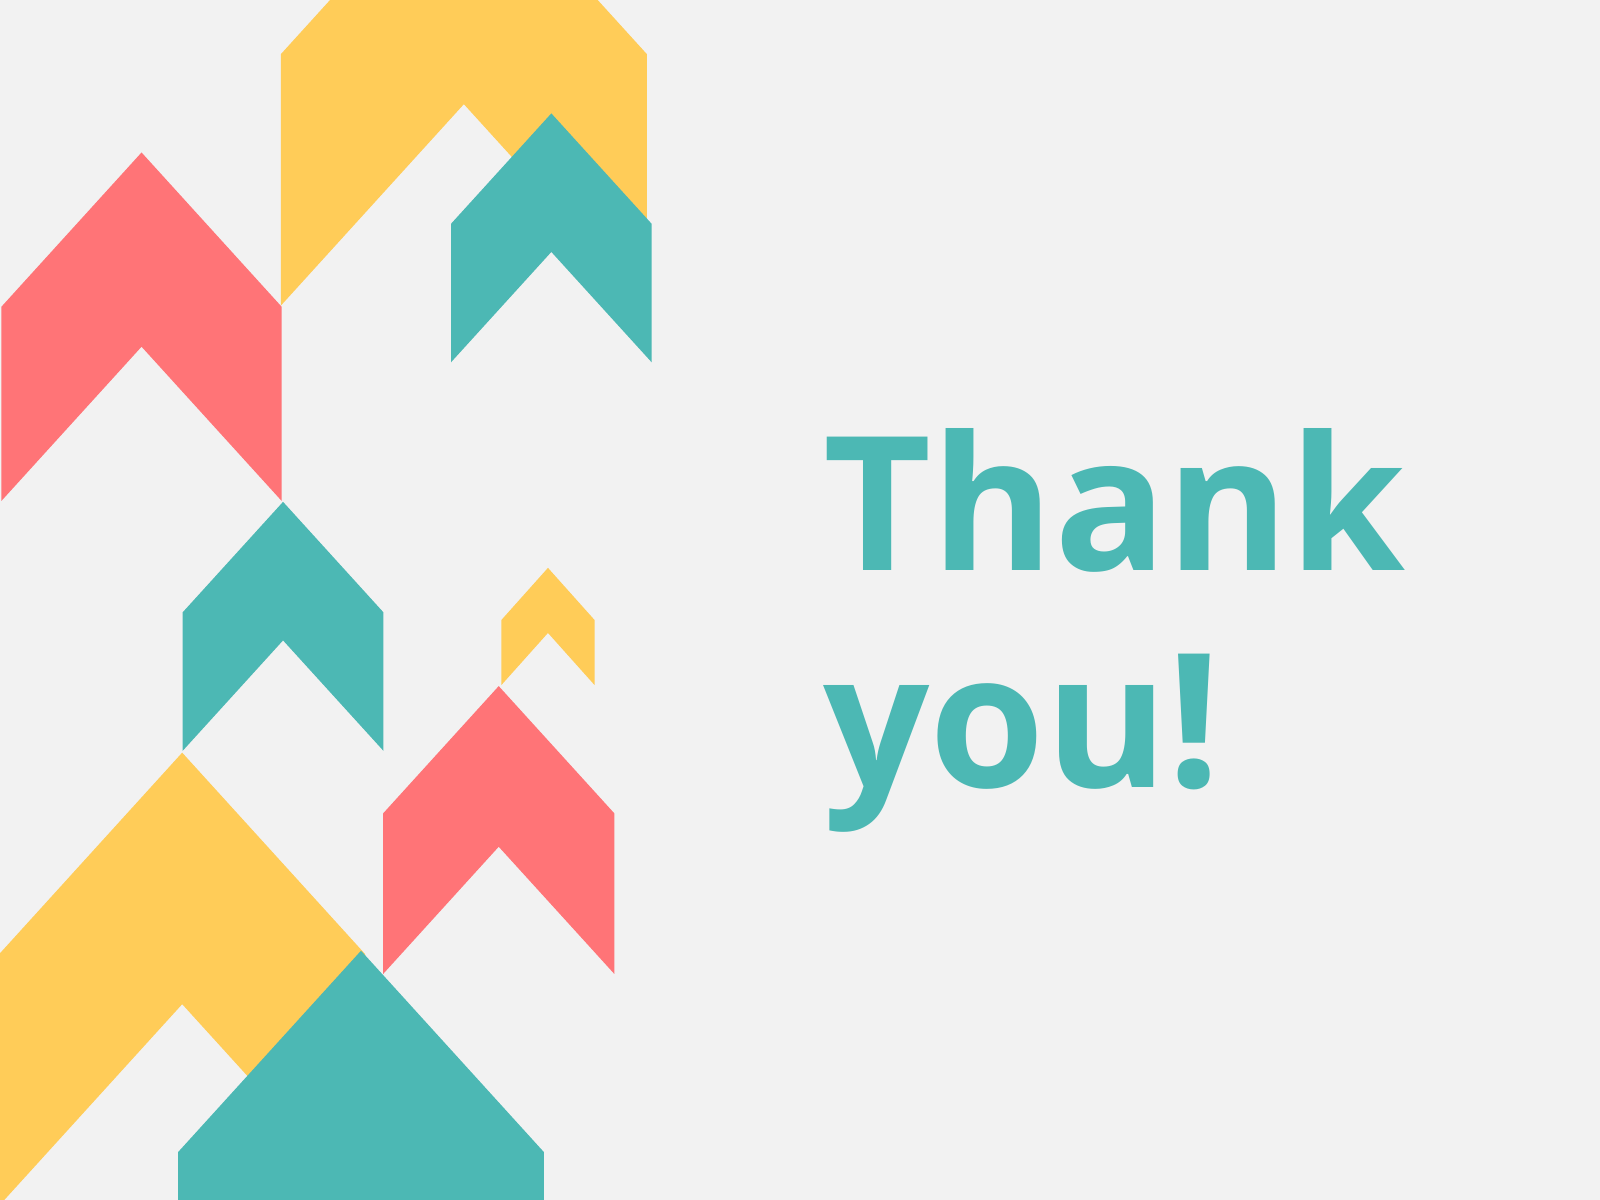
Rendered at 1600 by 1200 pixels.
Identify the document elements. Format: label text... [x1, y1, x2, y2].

text_box [0, 752, 366, 1200]
text_box [182, 501, 384, 751]
text_box Thank you! [823, 396, 1480, 832]
text_box [383, 686, 615, 974]
text_box [280, 0, 647, 306]
text_box [451, 113, 652, 363]
text_box [1, 152, 282, 501]
text_box [501, 567, 595, 686]
text_box [178, 950, 544, 1200]
